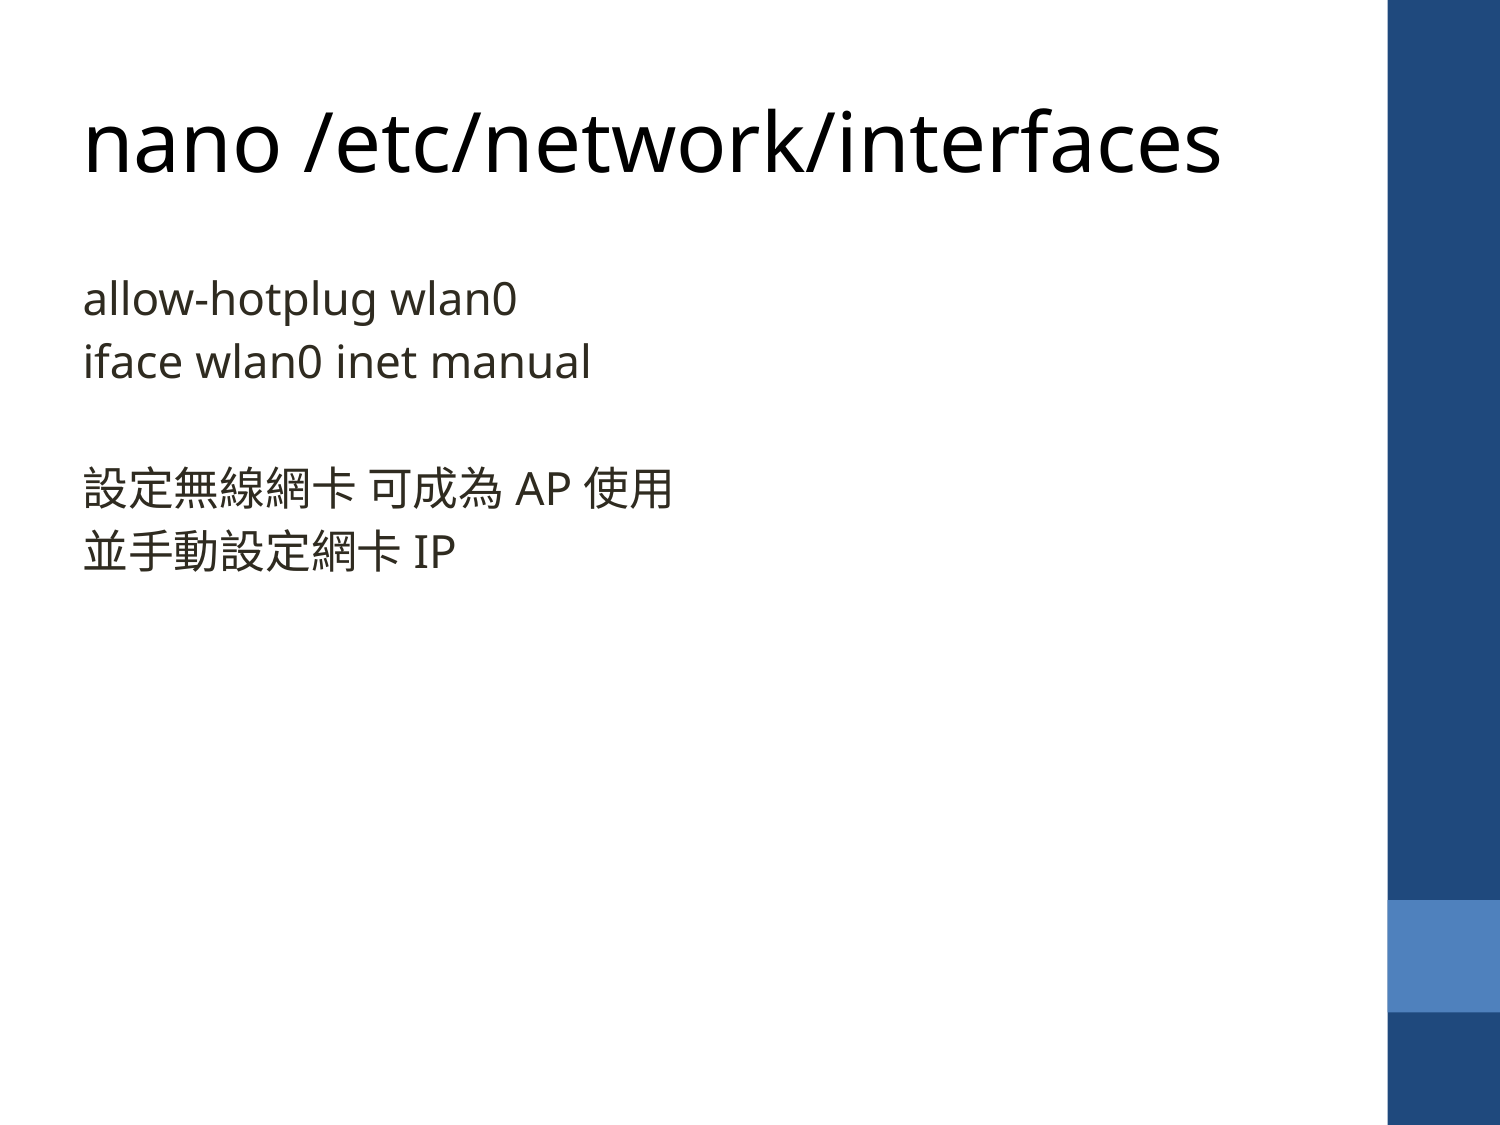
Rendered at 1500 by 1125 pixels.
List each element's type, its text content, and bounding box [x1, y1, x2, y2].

text_box nano /etc/network/interfaces [75, 81, 1325, 197]
text_box allow-hotplug wlan0 iface wlan0 inet manual 設定無線網卡 可成為AP使用 並手動設定網卡IP [75, 262, 1325, 586]
